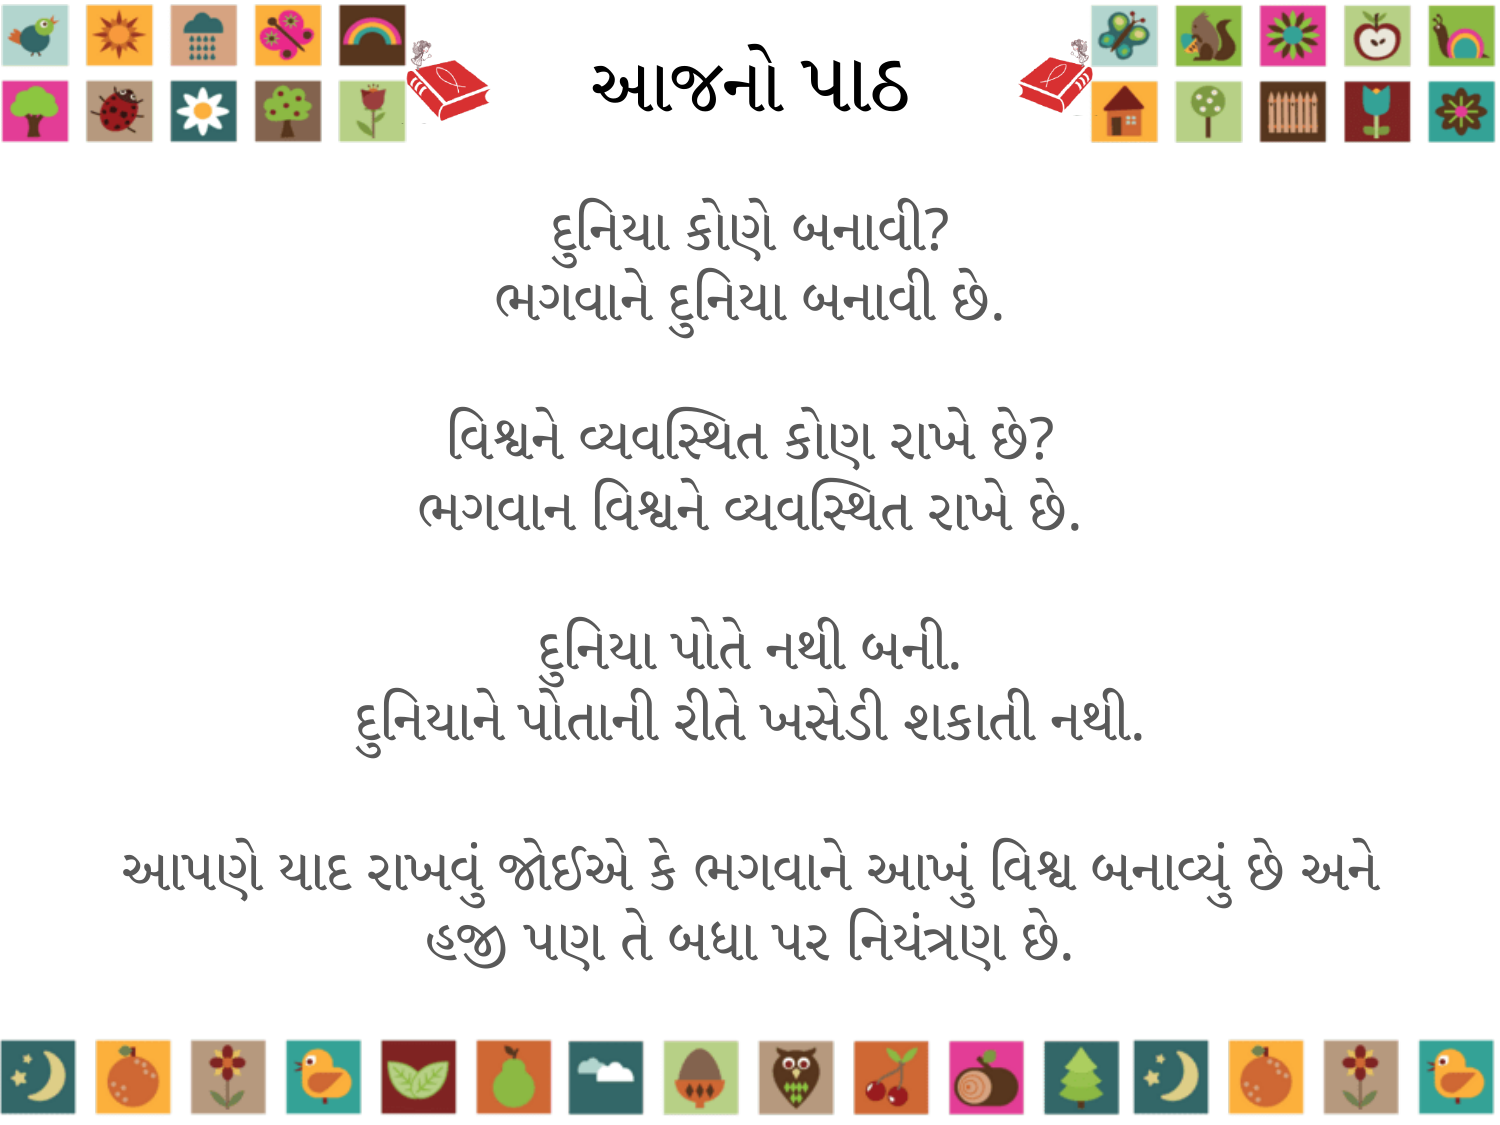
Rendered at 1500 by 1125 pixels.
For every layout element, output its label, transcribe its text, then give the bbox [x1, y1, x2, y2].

text_box આજનો પાઠ [425, 20, 1078, 136]
picture [0, 3, 520, 150]
text_box દુનિયા કોણે બનાવી? ભગવાને દુનિયા બનાવી છે. વિશ્વને વ્યવસ્થિત કોણ રાખે છે? ભગવાન વિશ્વને વ્યવસ્થિત રાખે છે. દુનિયા પોતે નથી બની. દુનિયાને પોતાની રીતે ખસેડી શકાતી નથી. આપણે યાદ રાખવું જોઈએ કે ભગવાને આખું વિશ્વ બનાવ્યું છે અને હજી પણ તે બધા પર નિયંત્રણ છે. [76, 184, 1424, 979]
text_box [0, 1028, 1500, 1118]
picture [991, 3, 1500, 150]
